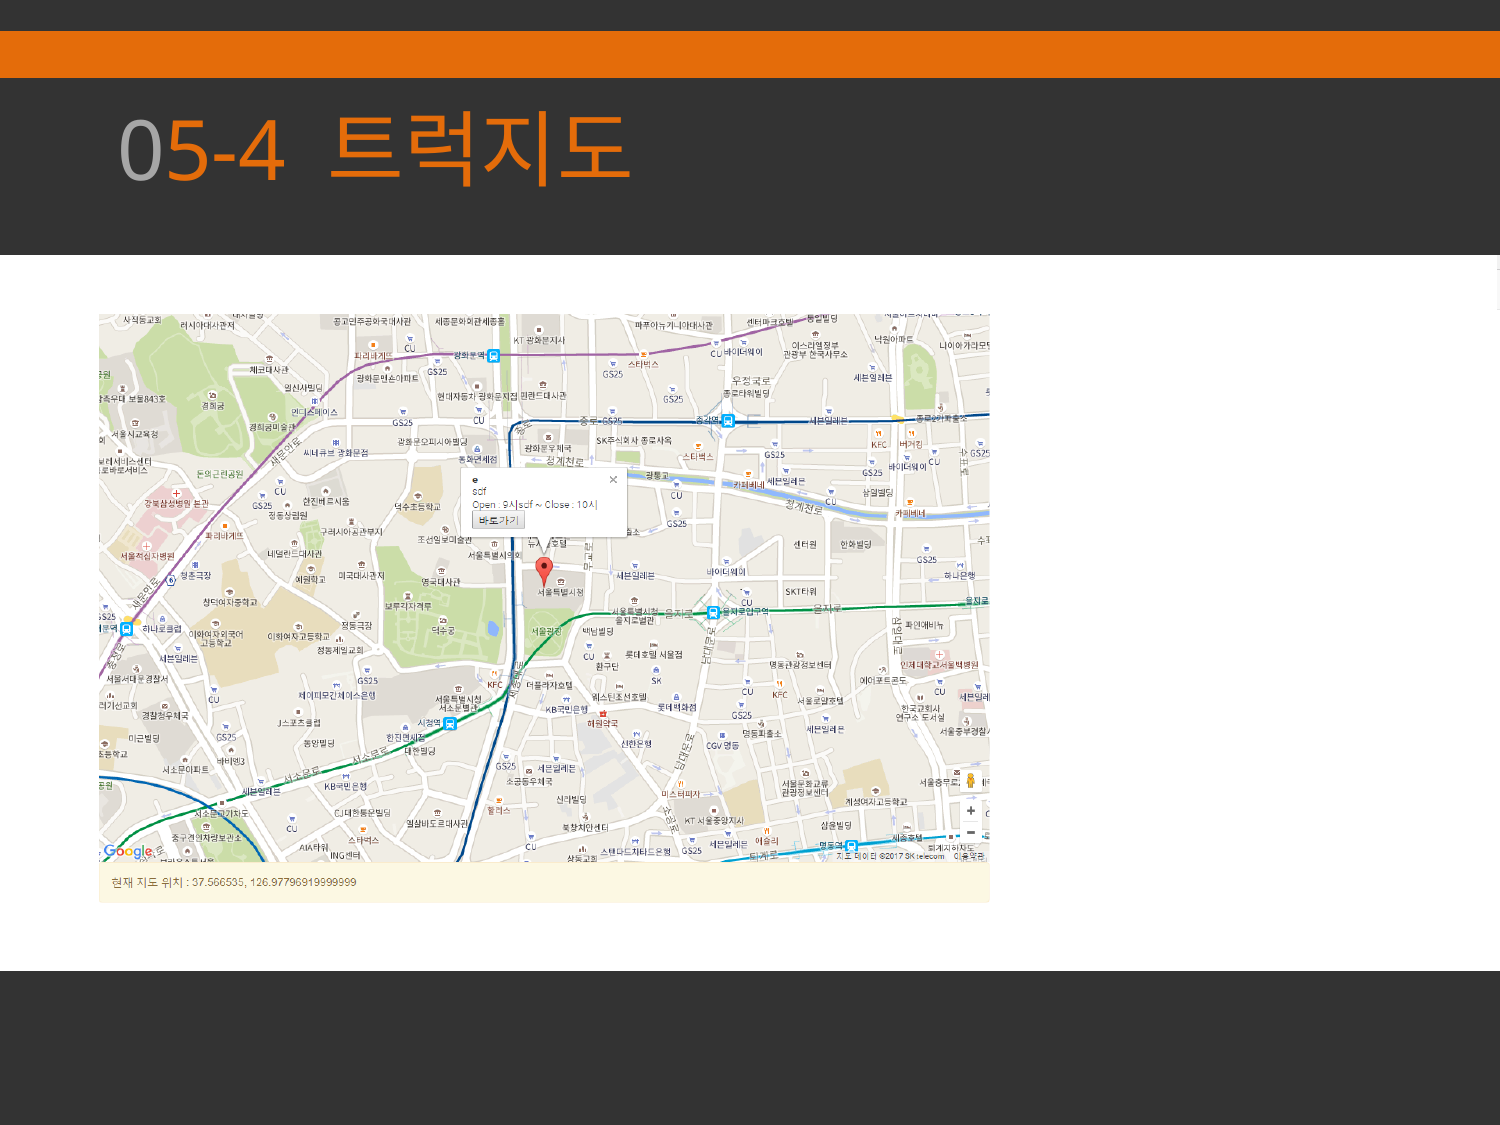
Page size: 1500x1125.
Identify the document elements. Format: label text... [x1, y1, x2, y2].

picture [0, 255, 1500, 971]
title 05-4 트럭지도 [75, 45, 1425, 233]
